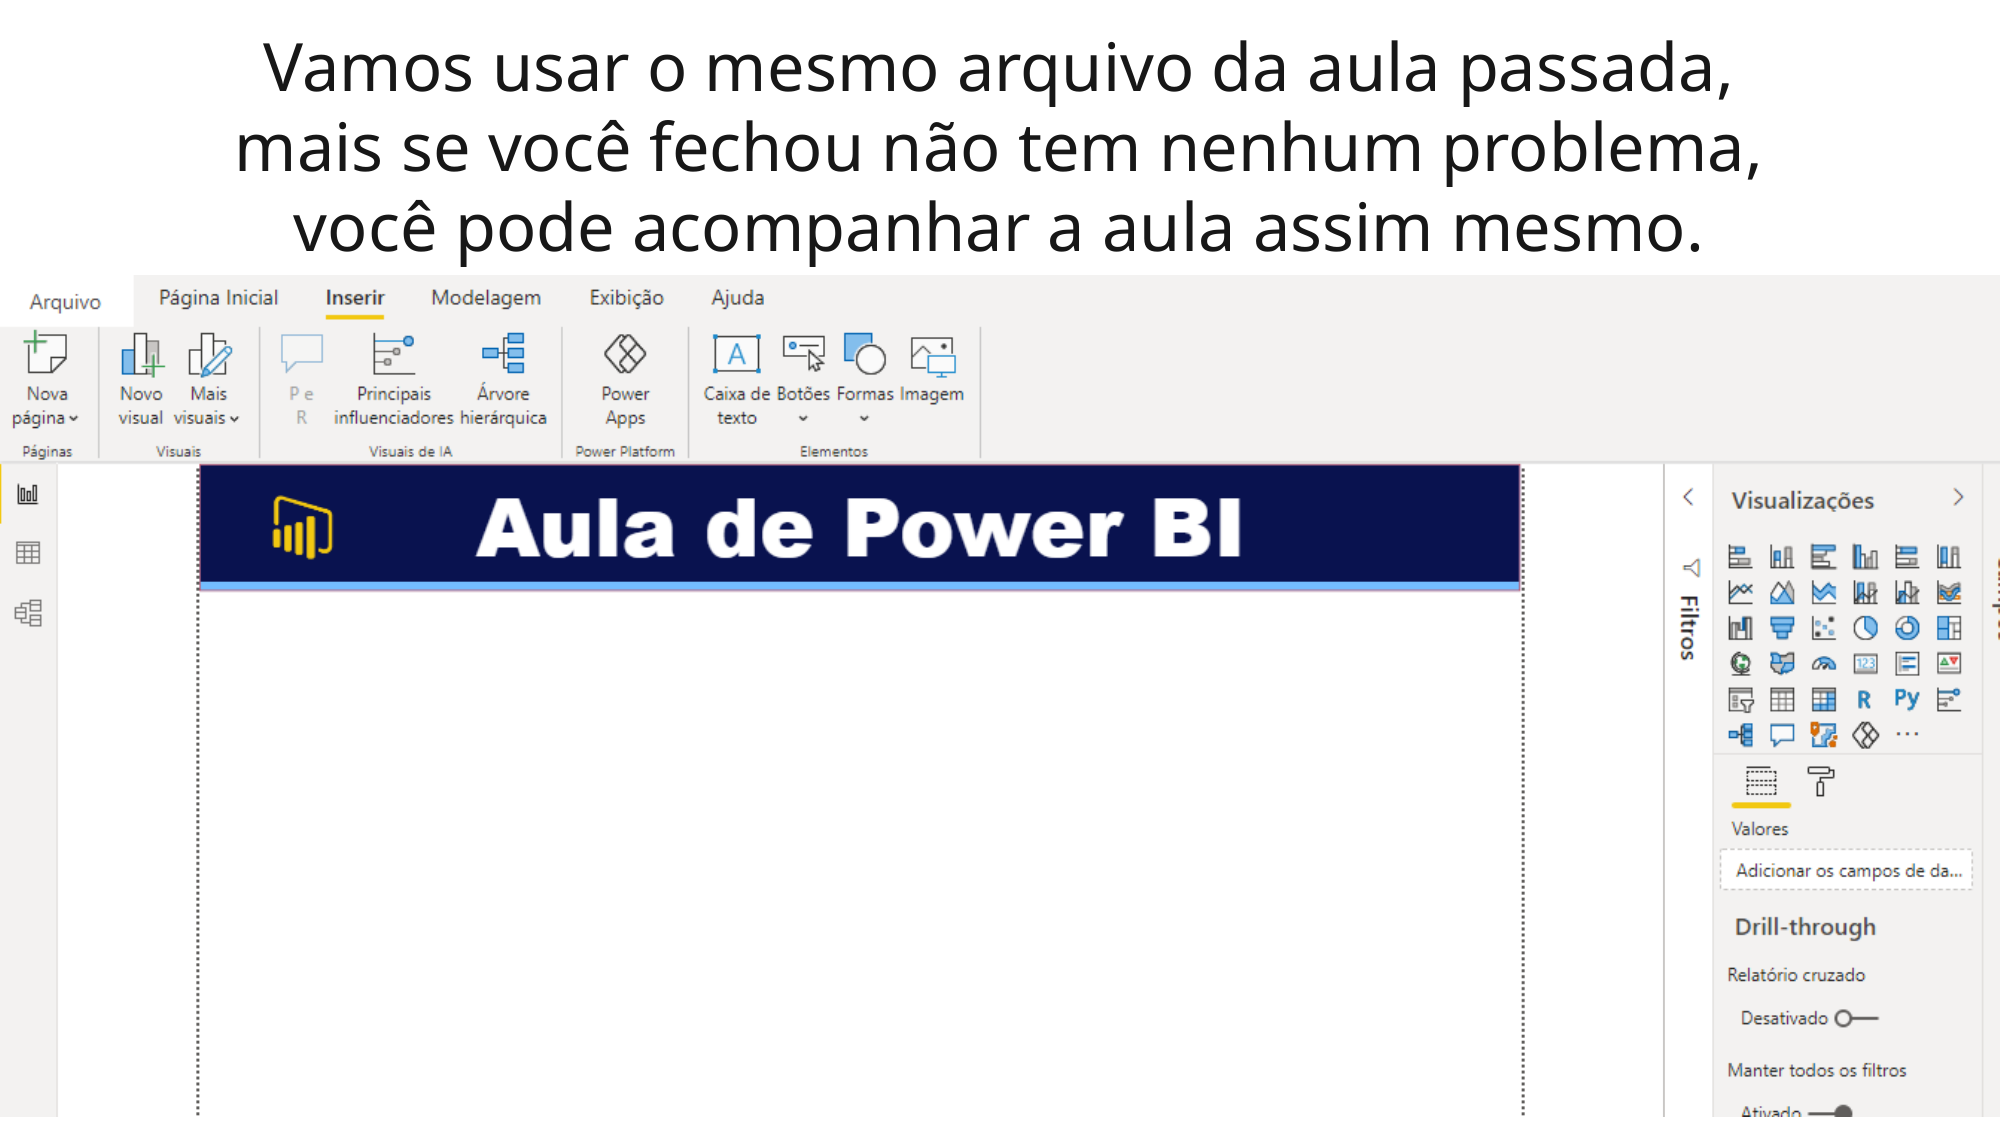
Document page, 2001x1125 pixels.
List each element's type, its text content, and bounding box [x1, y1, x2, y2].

picture [0, 275, 2000, 1117]
text_box Vamos usar o mesmo arquivo da aula passada, mais se você fechou não tem nenhum problema, você pode acompanhar a aula assim mesmo. [167, 17, 1833, 273]
